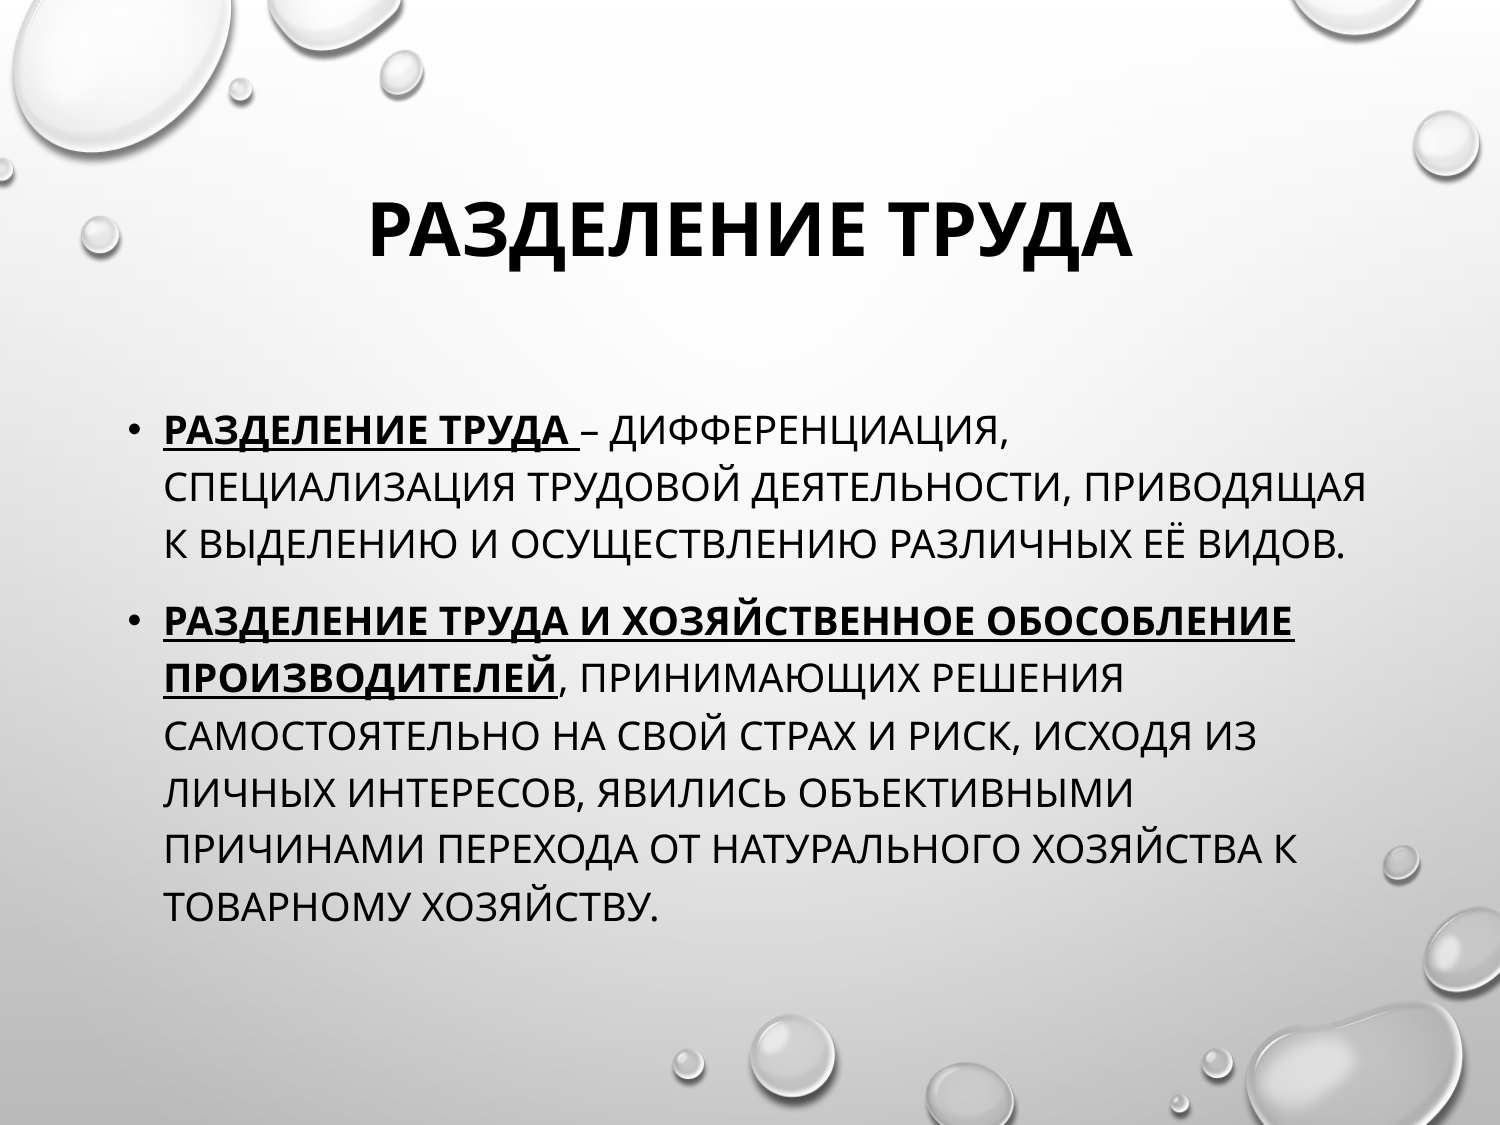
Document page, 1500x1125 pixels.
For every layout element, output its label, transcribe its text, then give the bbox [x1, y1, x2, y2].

picture [0, 0, 1500, 1125]
title Разделение труда [112, 101, 1388, 364]
list Разделение труда – дифференциация, специализация трудовой деятельности, приводящая к выделению и осуществлению различных её видов. Разделение труда и хозяйственное обособление производителей, принимающих решения самостоятельно на свой страх и риск, исходя из личных интересов, явились объективными причинами перехода от натурального хозяйства к товарному хозяйству. [112, 388, 1388, 950]
